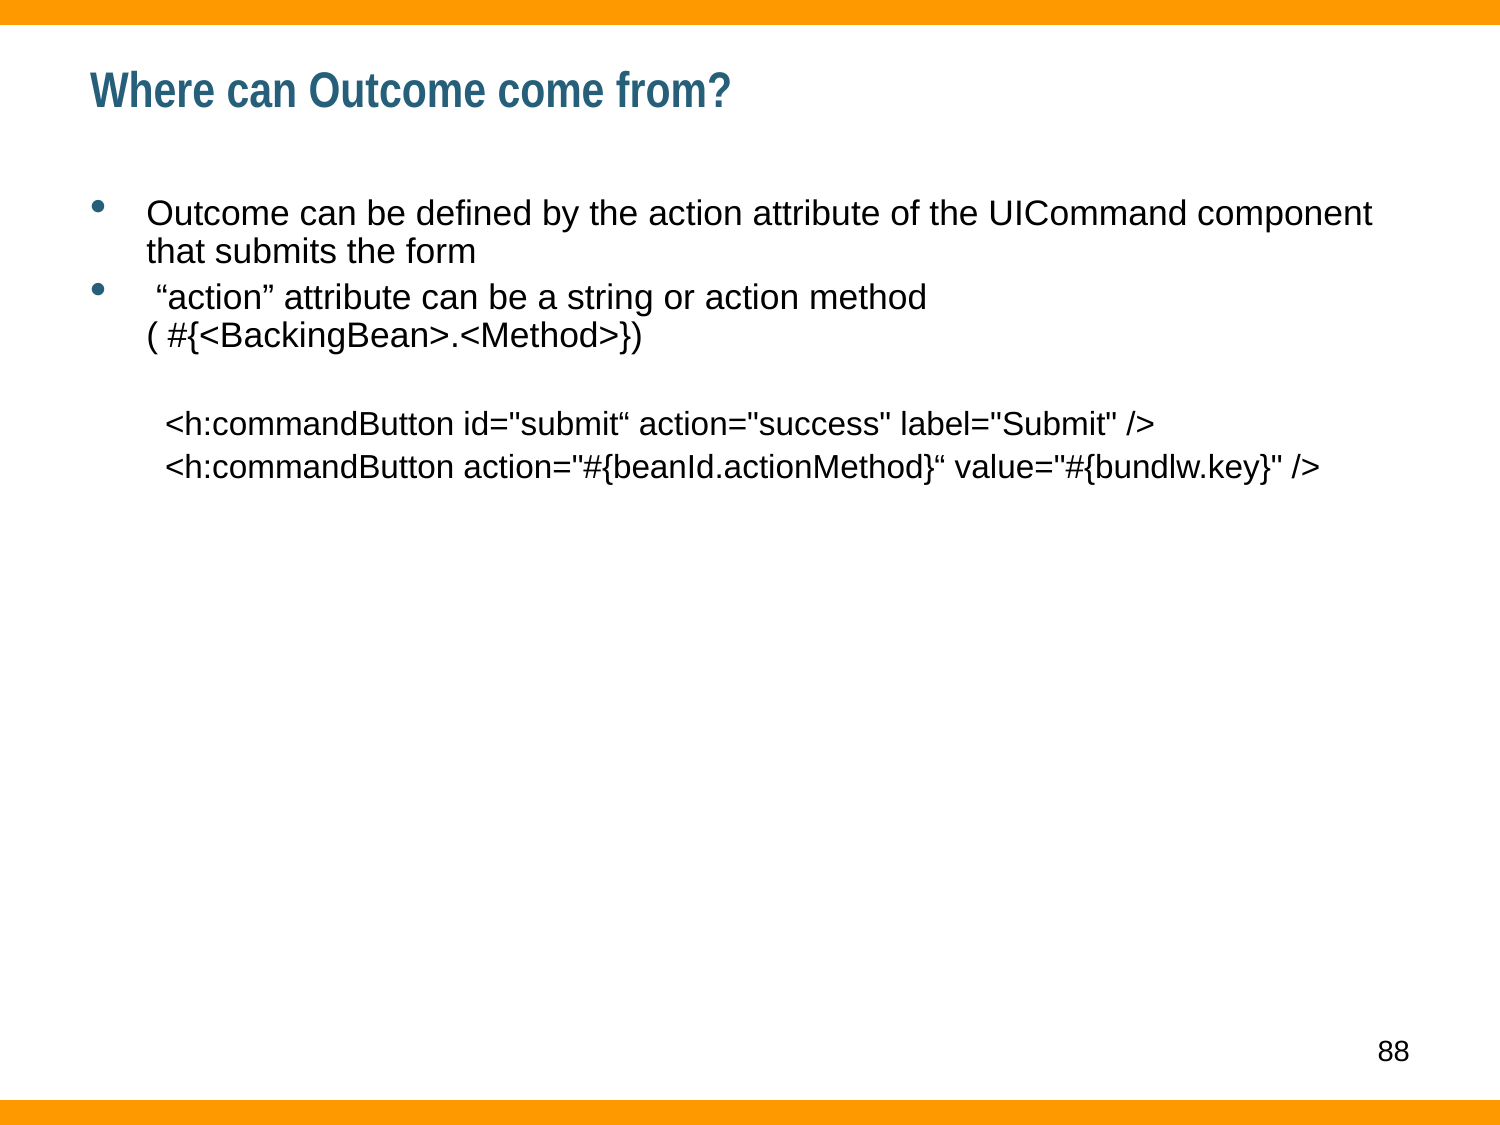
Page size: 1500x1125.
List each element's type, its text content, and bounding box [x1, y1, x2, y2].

list Outcome can be defined by the action attribute of the UICommand component that submits the form “action” attribute can be a string or action method ( #{<BackingBean>.<Method>}) <h:commandButton id="submit“ action="success" label="Submit" /> <h:commandButton action="#{beanId.actionMethod}“ value="#{bundlw.key}" /> [74, 187, 1426, 1013]
title Where can Outcome come from? [74, 37, 1426, 138]
slide_number 88 [1074, 1024, 1426, 1103]
